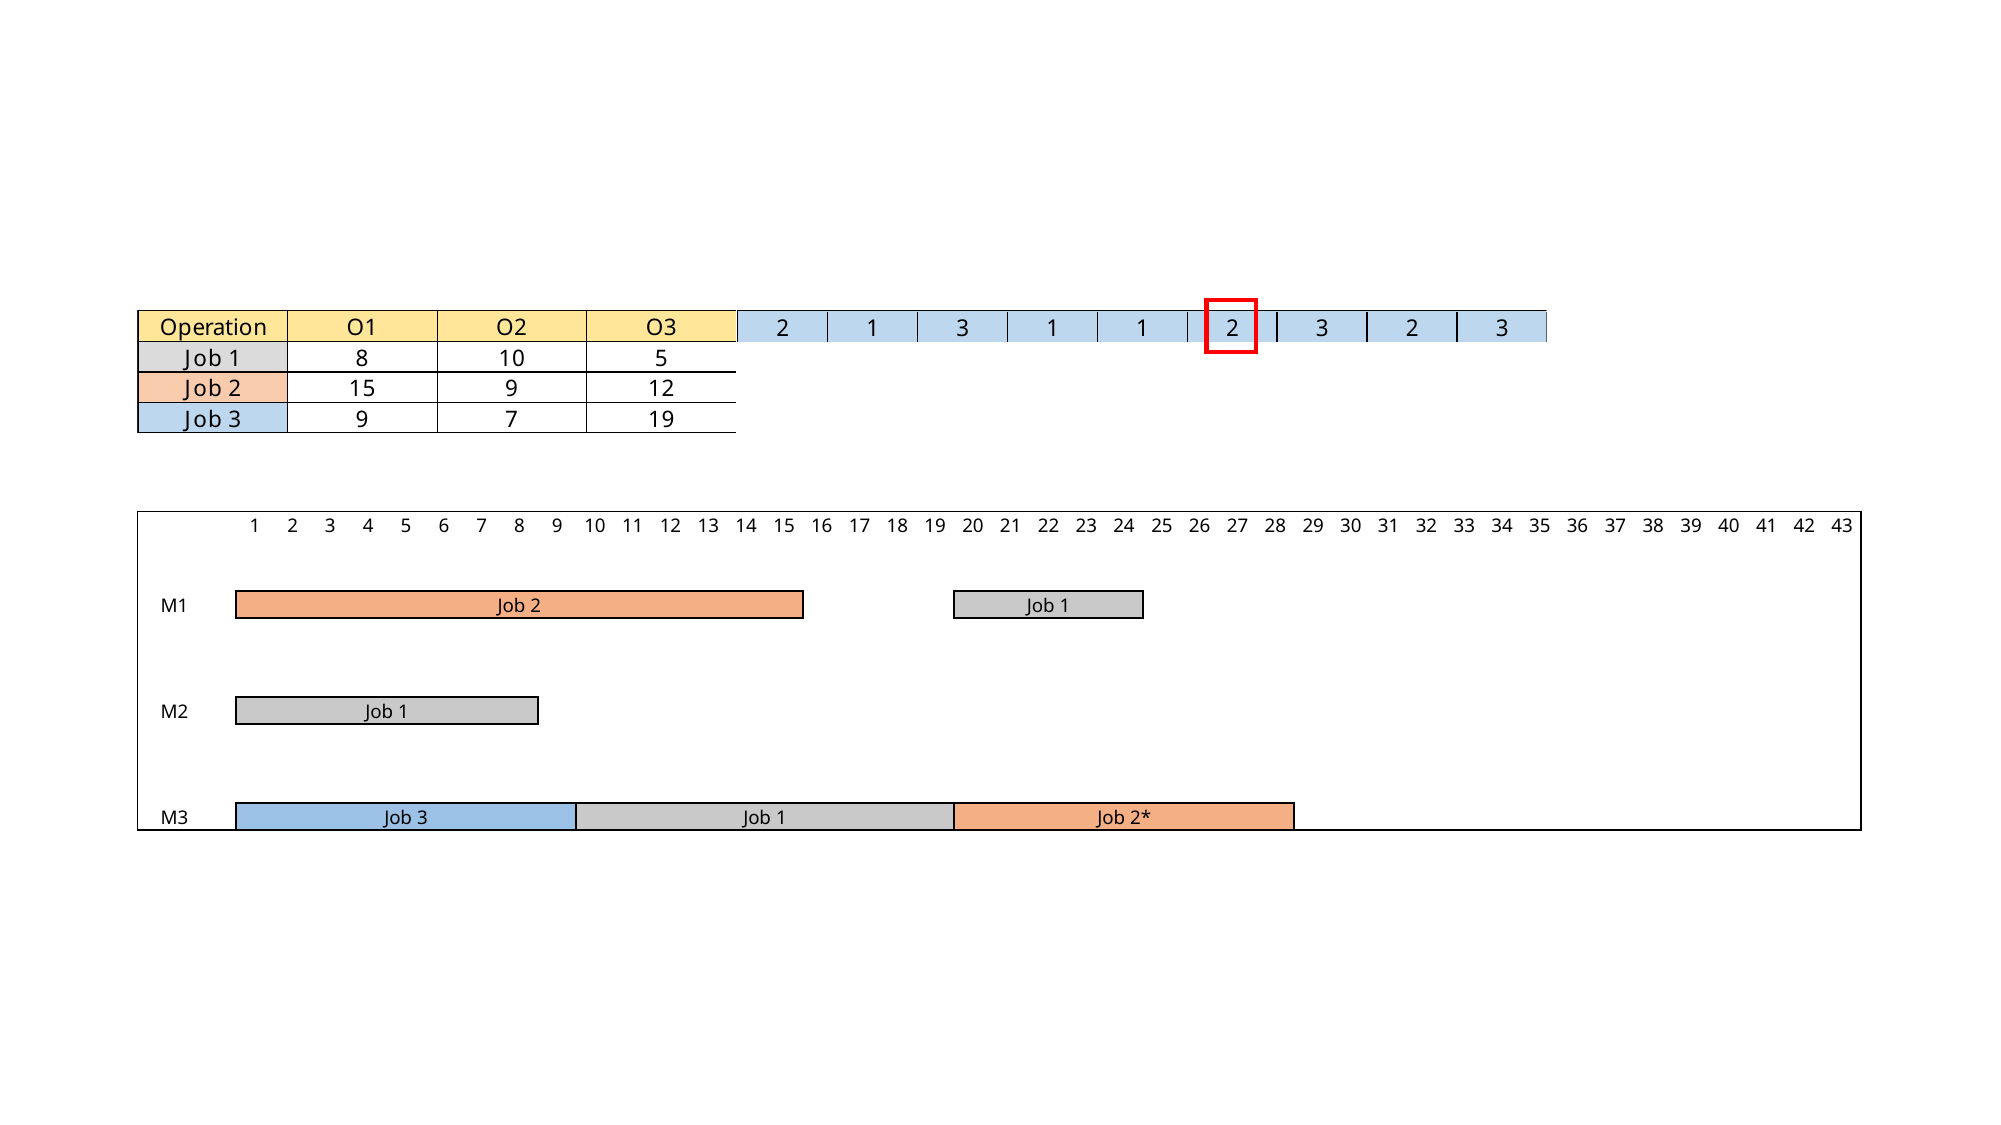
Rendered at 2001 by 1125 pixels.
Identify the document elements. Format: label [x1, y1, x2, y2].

text_box [1205, 299, 1257, 310]
picture [137, 310, 1548, 434]
table_cell [955, 804, 1293, 829]
table_cell [138, 538, 1860, 829]
table_cell [237, 804, 575, 829]
text_box [1205, 343, 1257, 353]
table_header [138, 512, 1860, 538]
table_cell [577, 804, 953, 829]
